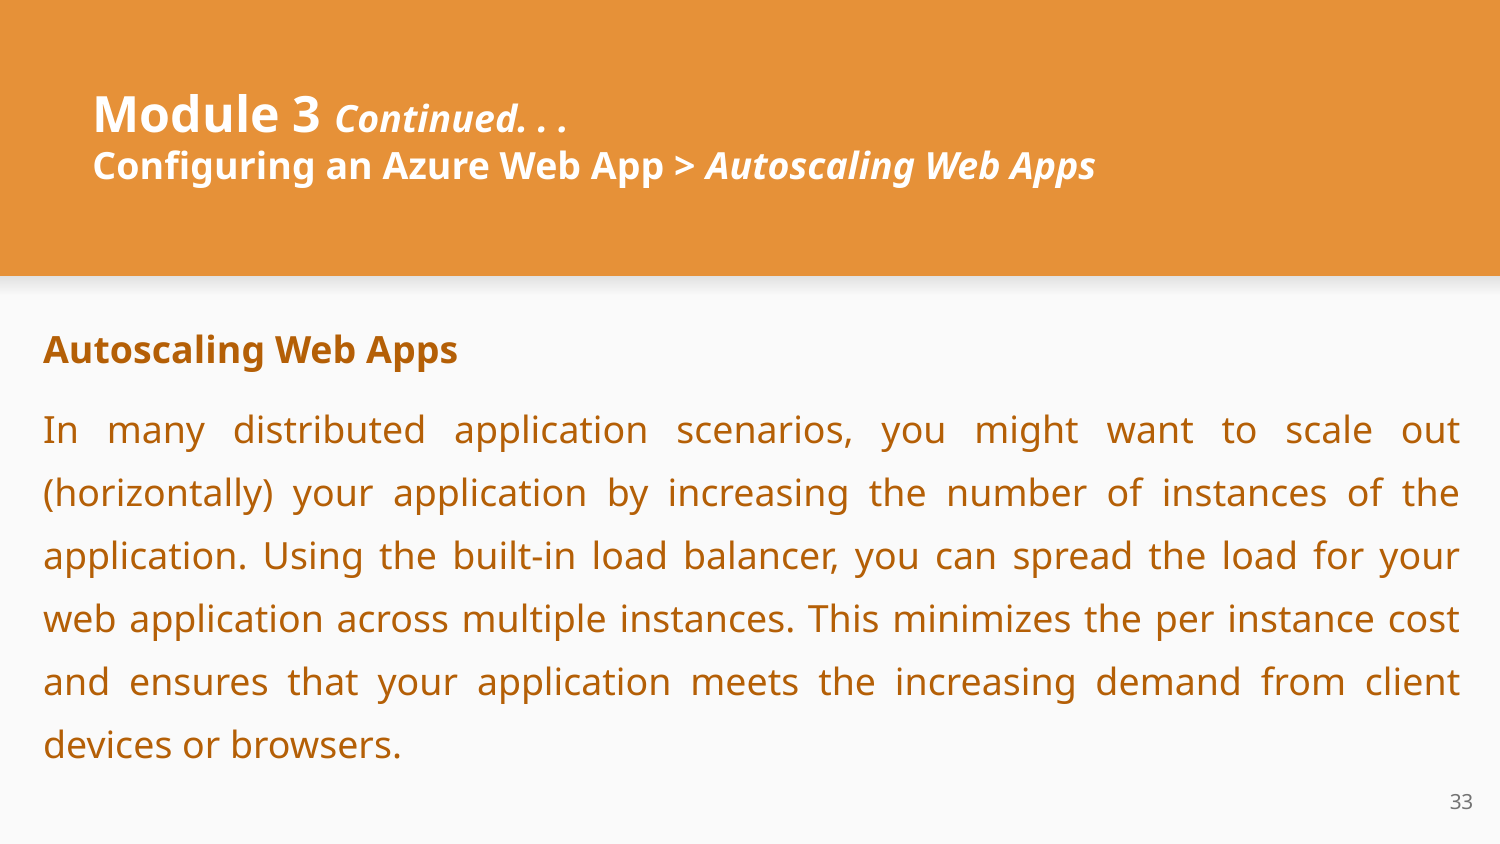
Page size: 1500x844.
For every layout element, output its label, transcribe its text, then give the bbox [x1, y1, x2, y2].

title Module 3 Continued. . . Configuring an Azure Web App > Autoscaling Web Apps [77, 20, 1433, 248]
slide_number ‹#› [1398, 770, 1489, 835]
text_box Autoscaling Web Apps In many distributed application scenarios, you might want to scale out (horizontally) your application by increasing the number of instances of the application. Using the built-in load balancer, you can spread the load for your web application across multiple instances. This minimizes the per instance cost and ensures that your application meets the increasing demand from client devices or browsers. [28, 293, 1477, 819]
